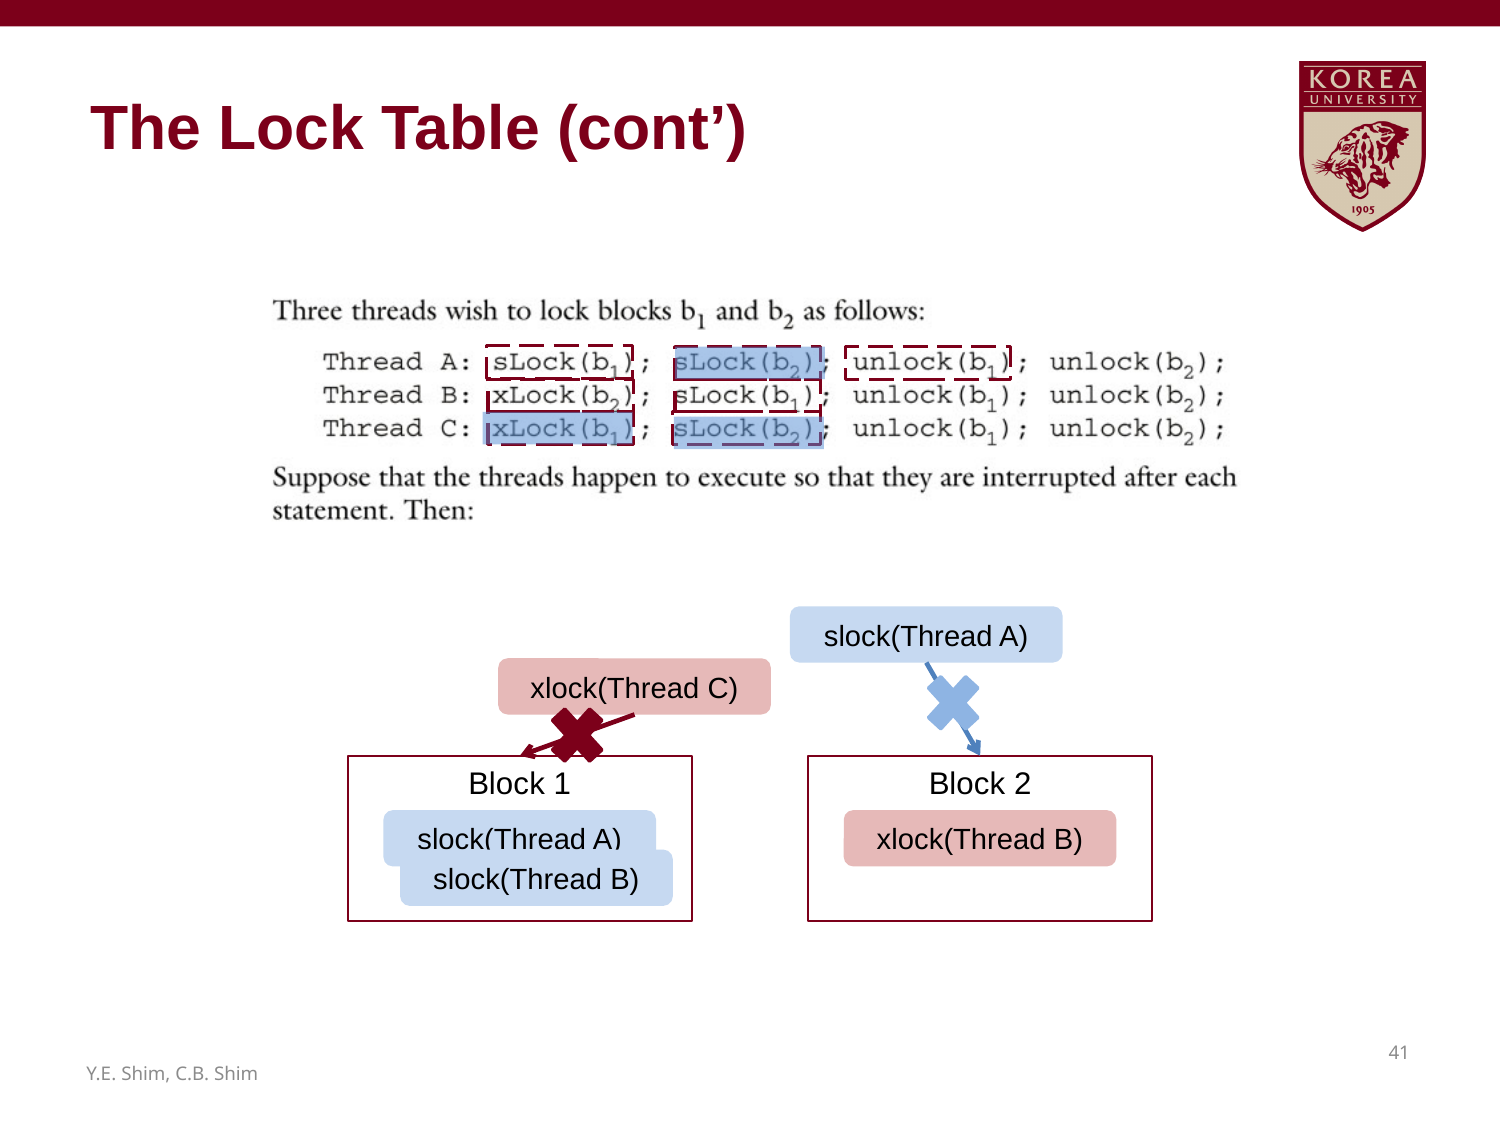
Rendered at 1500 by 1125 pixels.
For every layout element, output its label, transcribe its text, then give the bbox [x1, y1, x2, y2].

slide_number 40 [1074, 1023, 1425, 1084]
title The Lock Table (cont’) [75, 30, 1425, 219]
text_box xlock(Thread B) [842, 809, 1118, 868]
text_box Block 1 [347, 755, 693, 922]
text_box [497, 658, 772, 775]
picture [1299, 61, 1426, 232]
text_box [789, 606, 1063, 757]
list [258, 280, 1254, 536]
text_box slock(Thread A) [382, 809, 657, 868]
text_box slock(Thread B) [399, 848, 674, 907]
text_box Block 2 [807, 755, 1153, 922]
